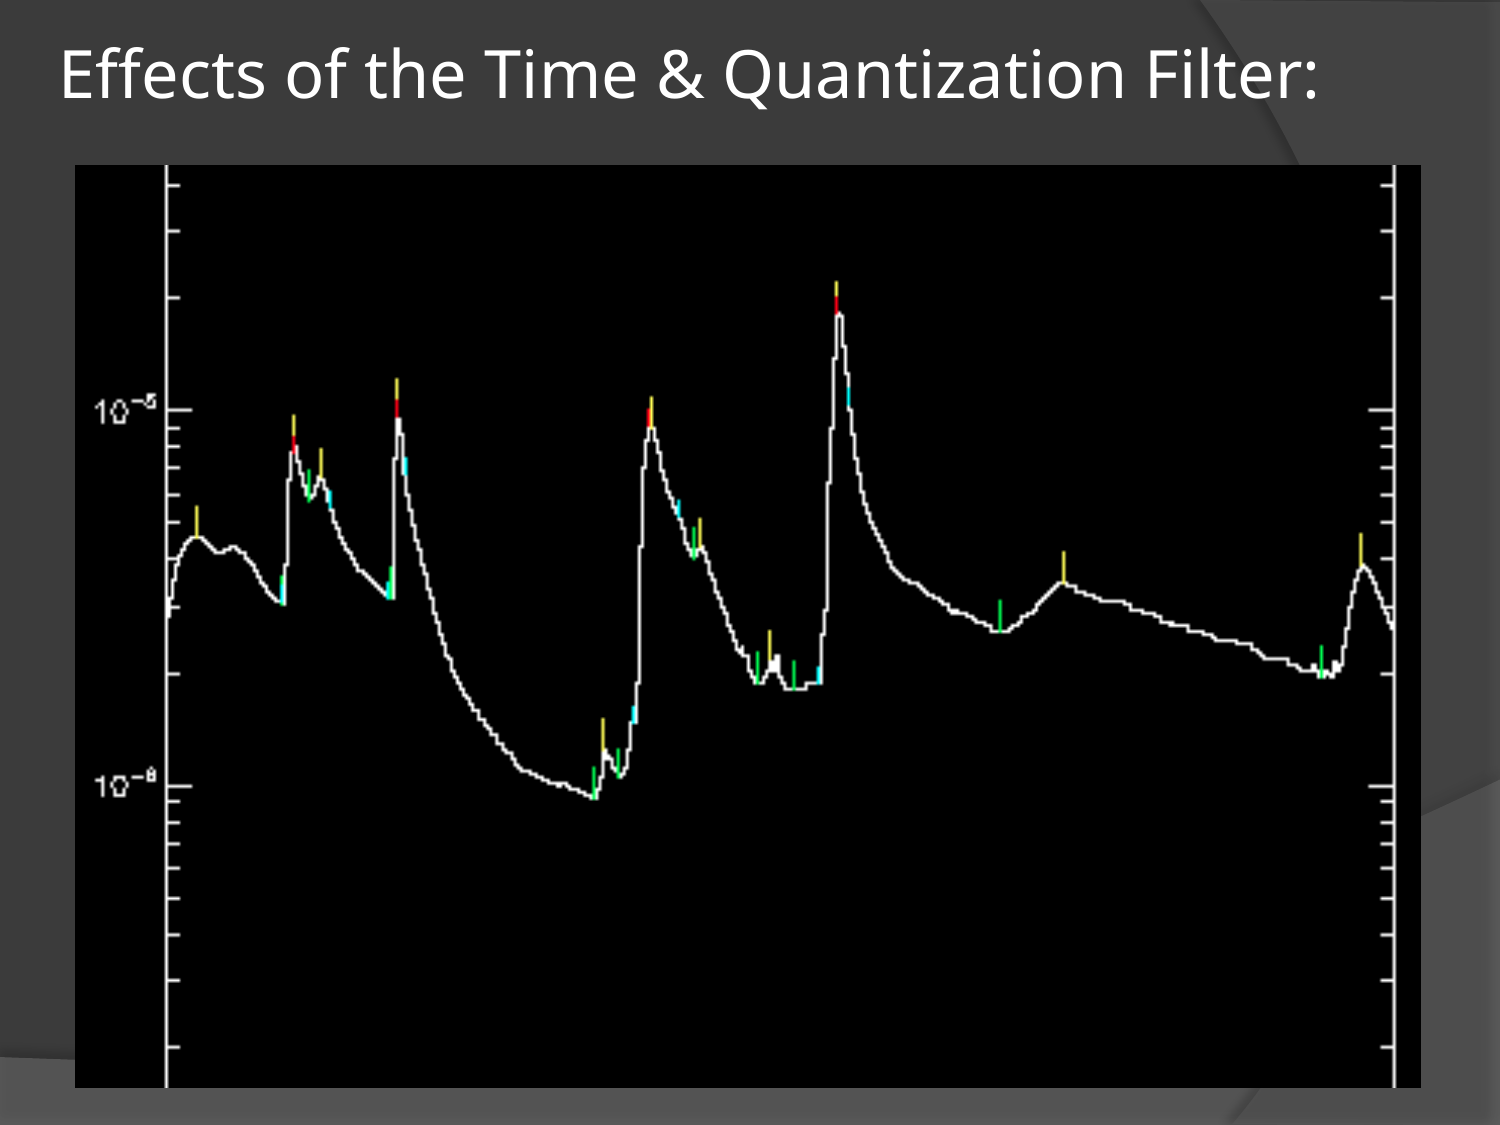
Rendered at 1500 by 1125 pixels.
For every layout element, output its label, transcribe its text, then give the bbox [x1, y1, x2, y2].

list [74, 165, 1422, 1089]
title Effects of the Time & Quantization Filter: [51, 0, 1500, 166]
